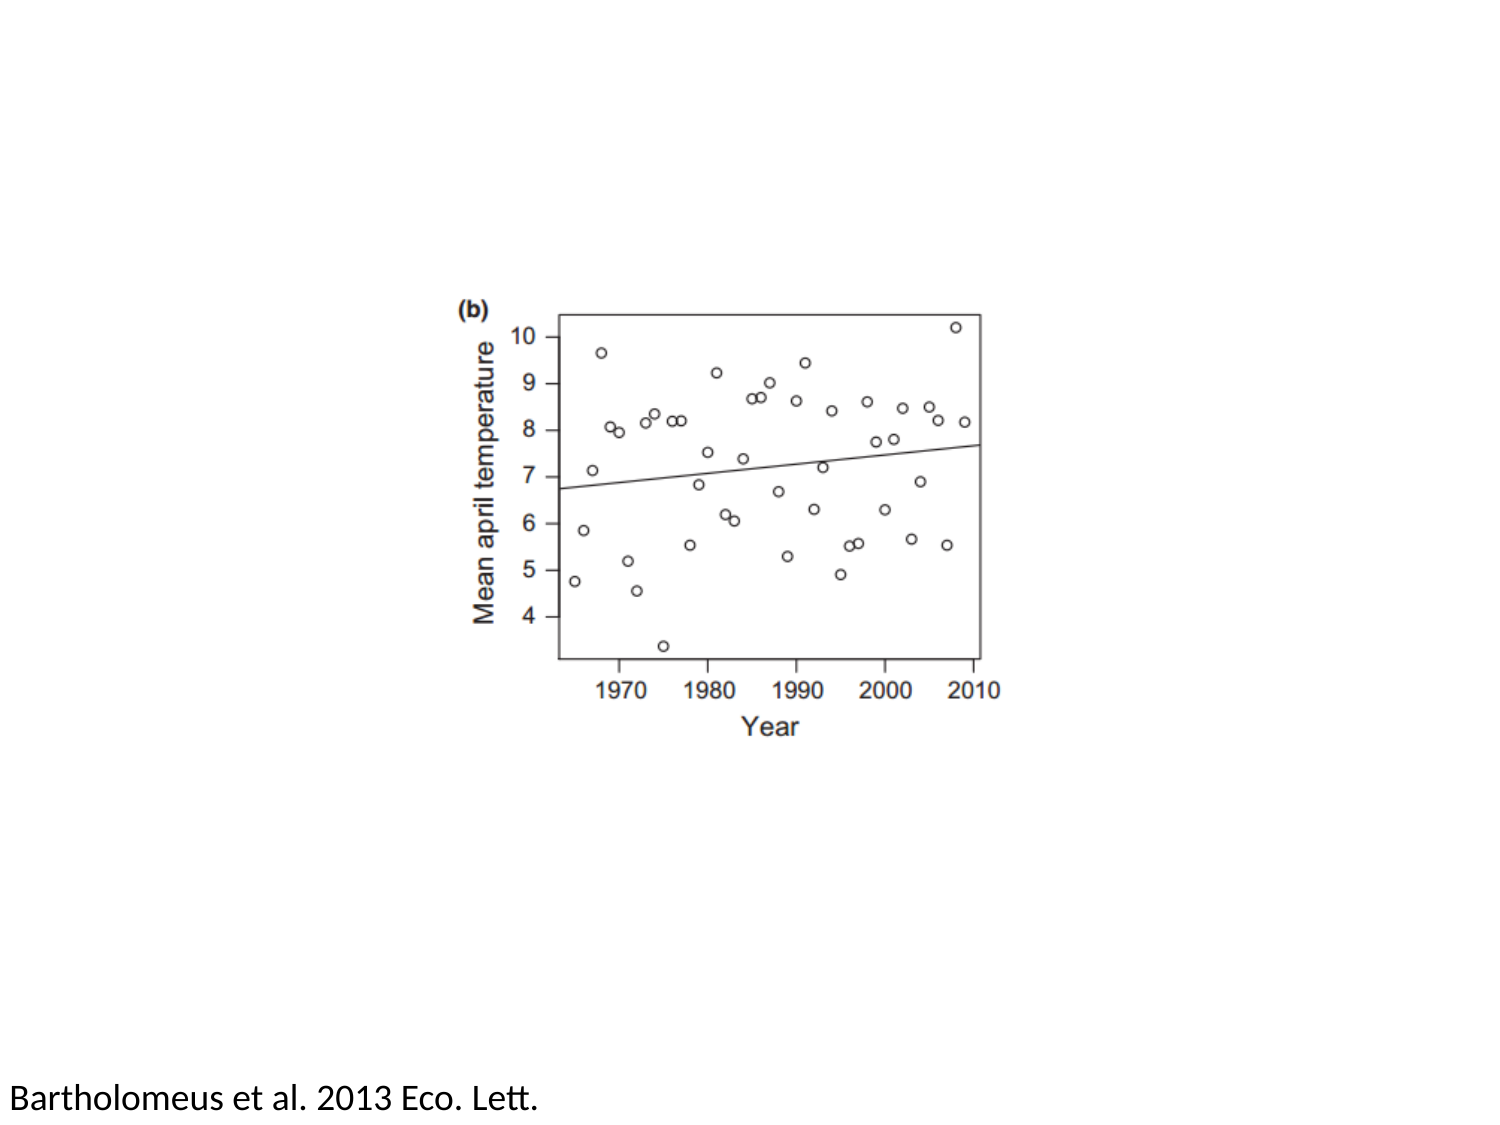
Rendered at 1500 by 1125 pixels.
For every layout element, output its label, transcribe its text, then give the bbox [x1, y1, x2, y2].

text_box Bartholomeus et al. 2013 Eco. Lett. [0, 1065, 688, 1125]
picture [437, 274, 1033, 763]
